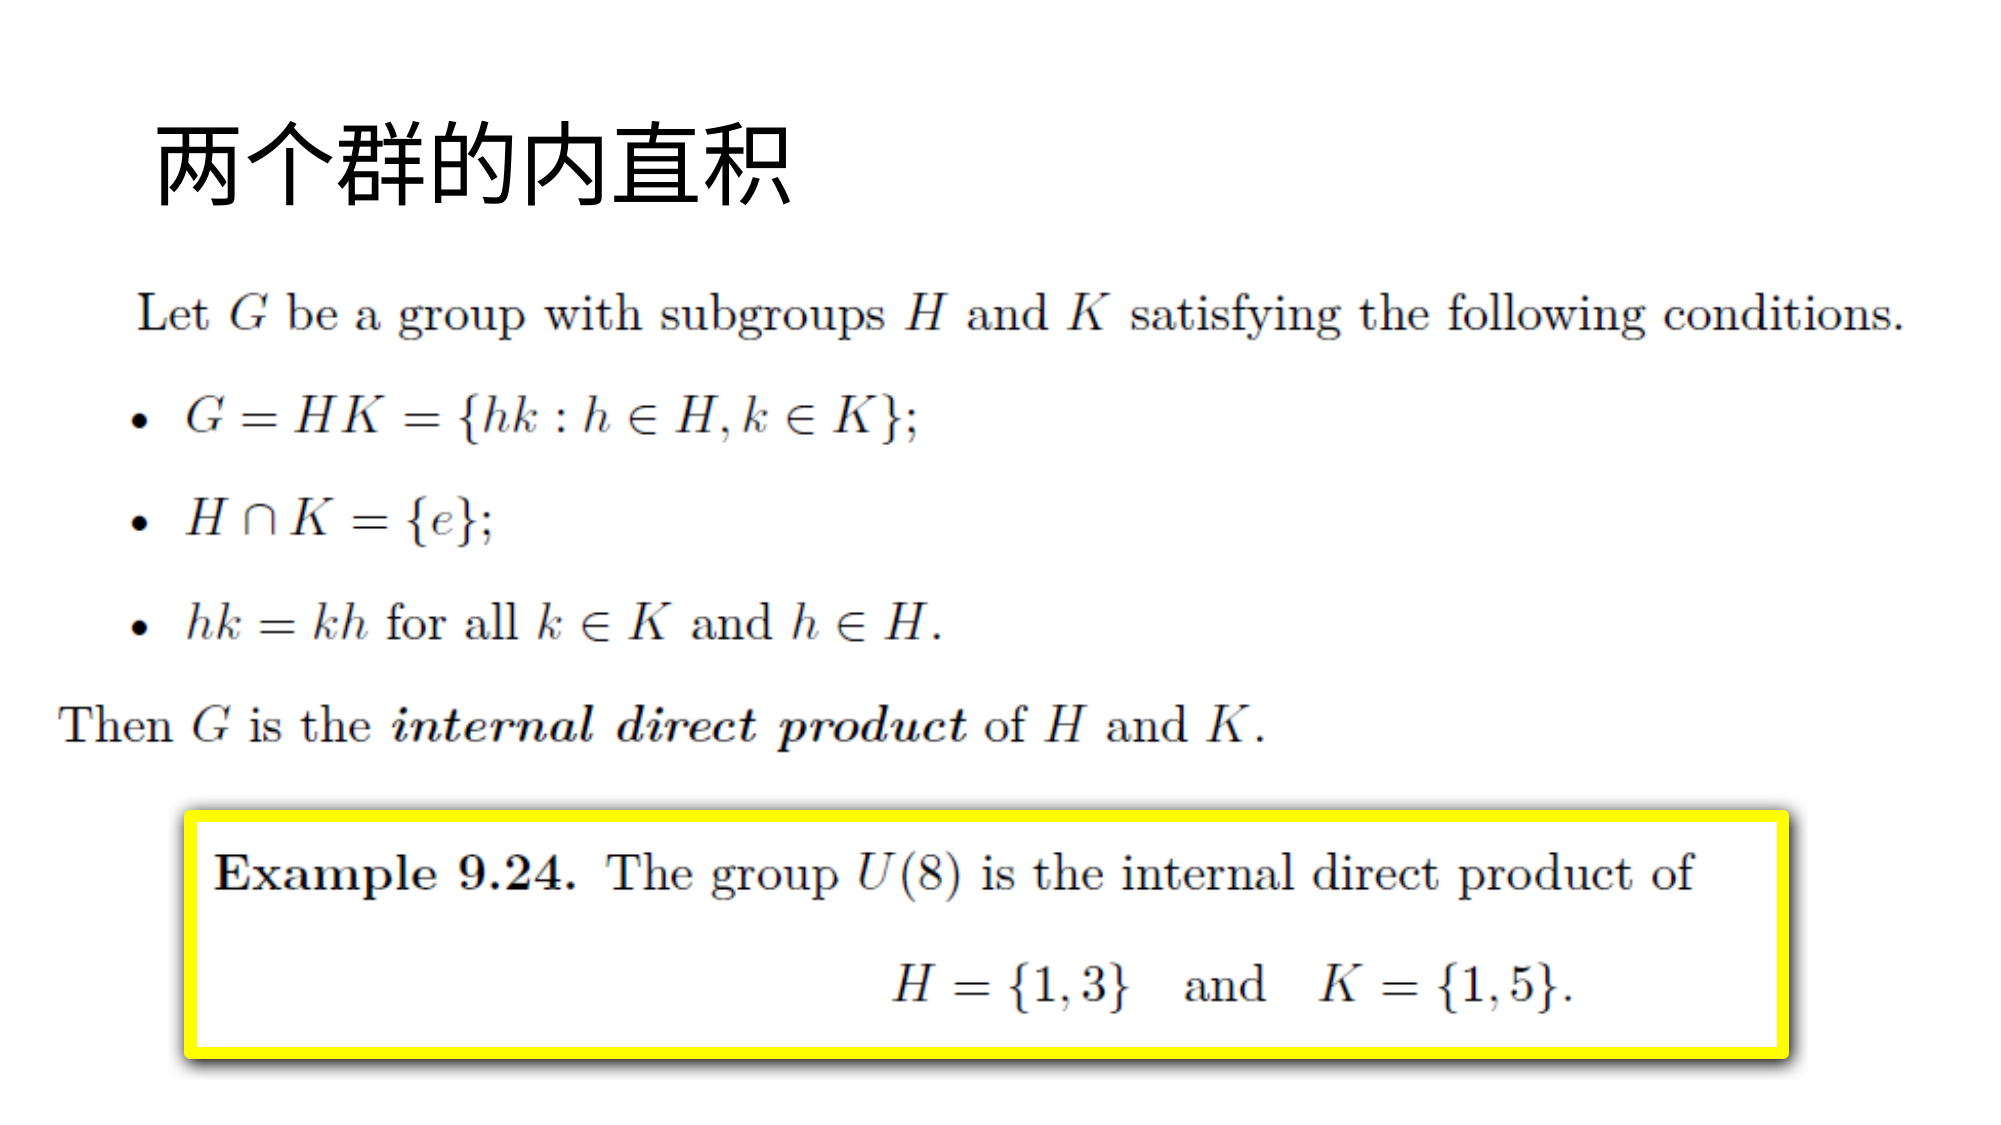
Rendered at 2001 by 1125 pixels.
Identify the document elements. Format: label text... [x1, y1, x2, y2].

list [54, 277, 1928, 776]
title 两个群的内直积 [137, 59, 1863, 277]
picture [196, 822, 1778, 1047]
